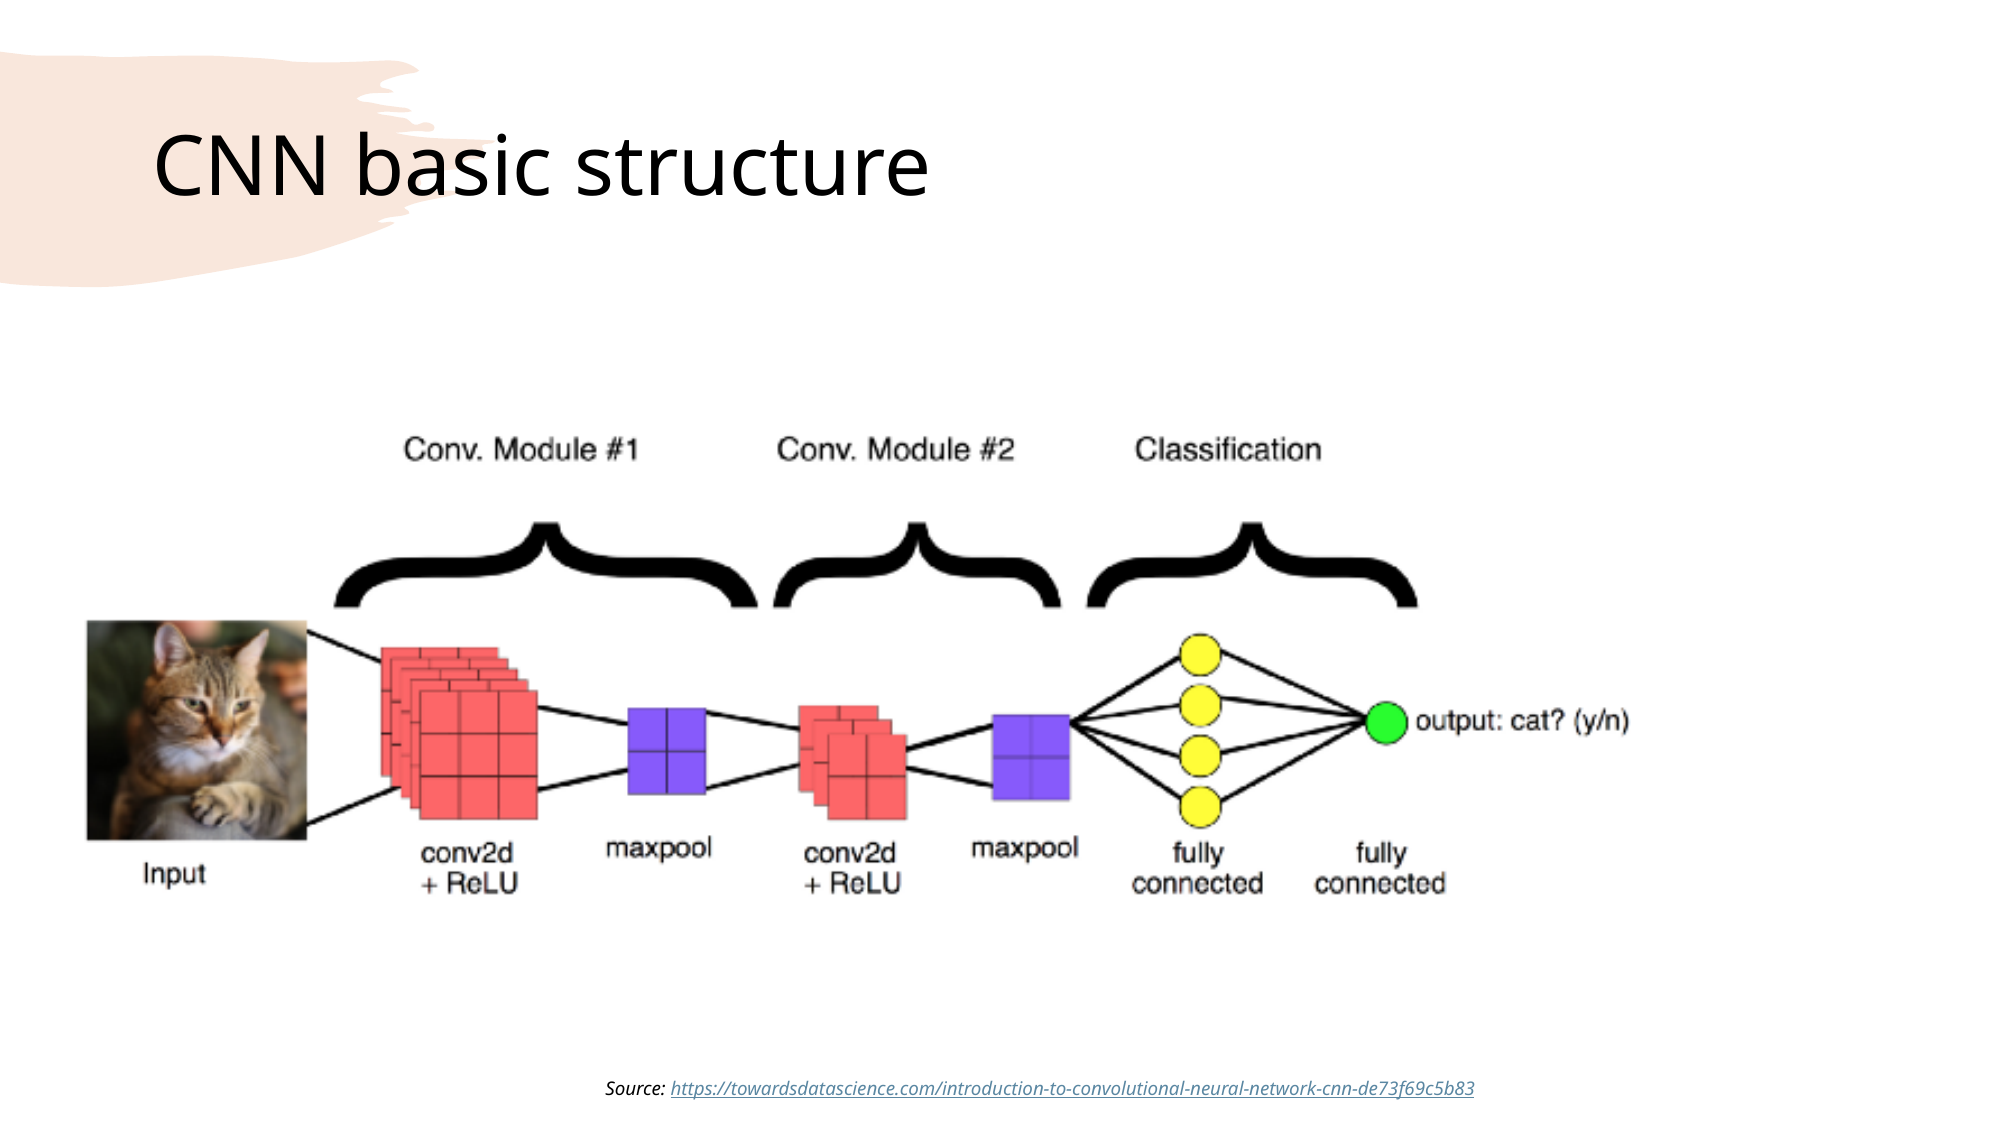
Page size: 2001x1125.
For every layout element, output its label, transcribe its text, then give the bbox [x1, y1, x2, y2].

title CNN basic structure [137, 59, 1863, 278]
text_box Source: https://towardsdatascience.com/introduction-to-convolutional-neural-network-cnn-de73f69c5b83 [168, 1068, 1916, 1110]
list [81, 408, 1651, 974]
